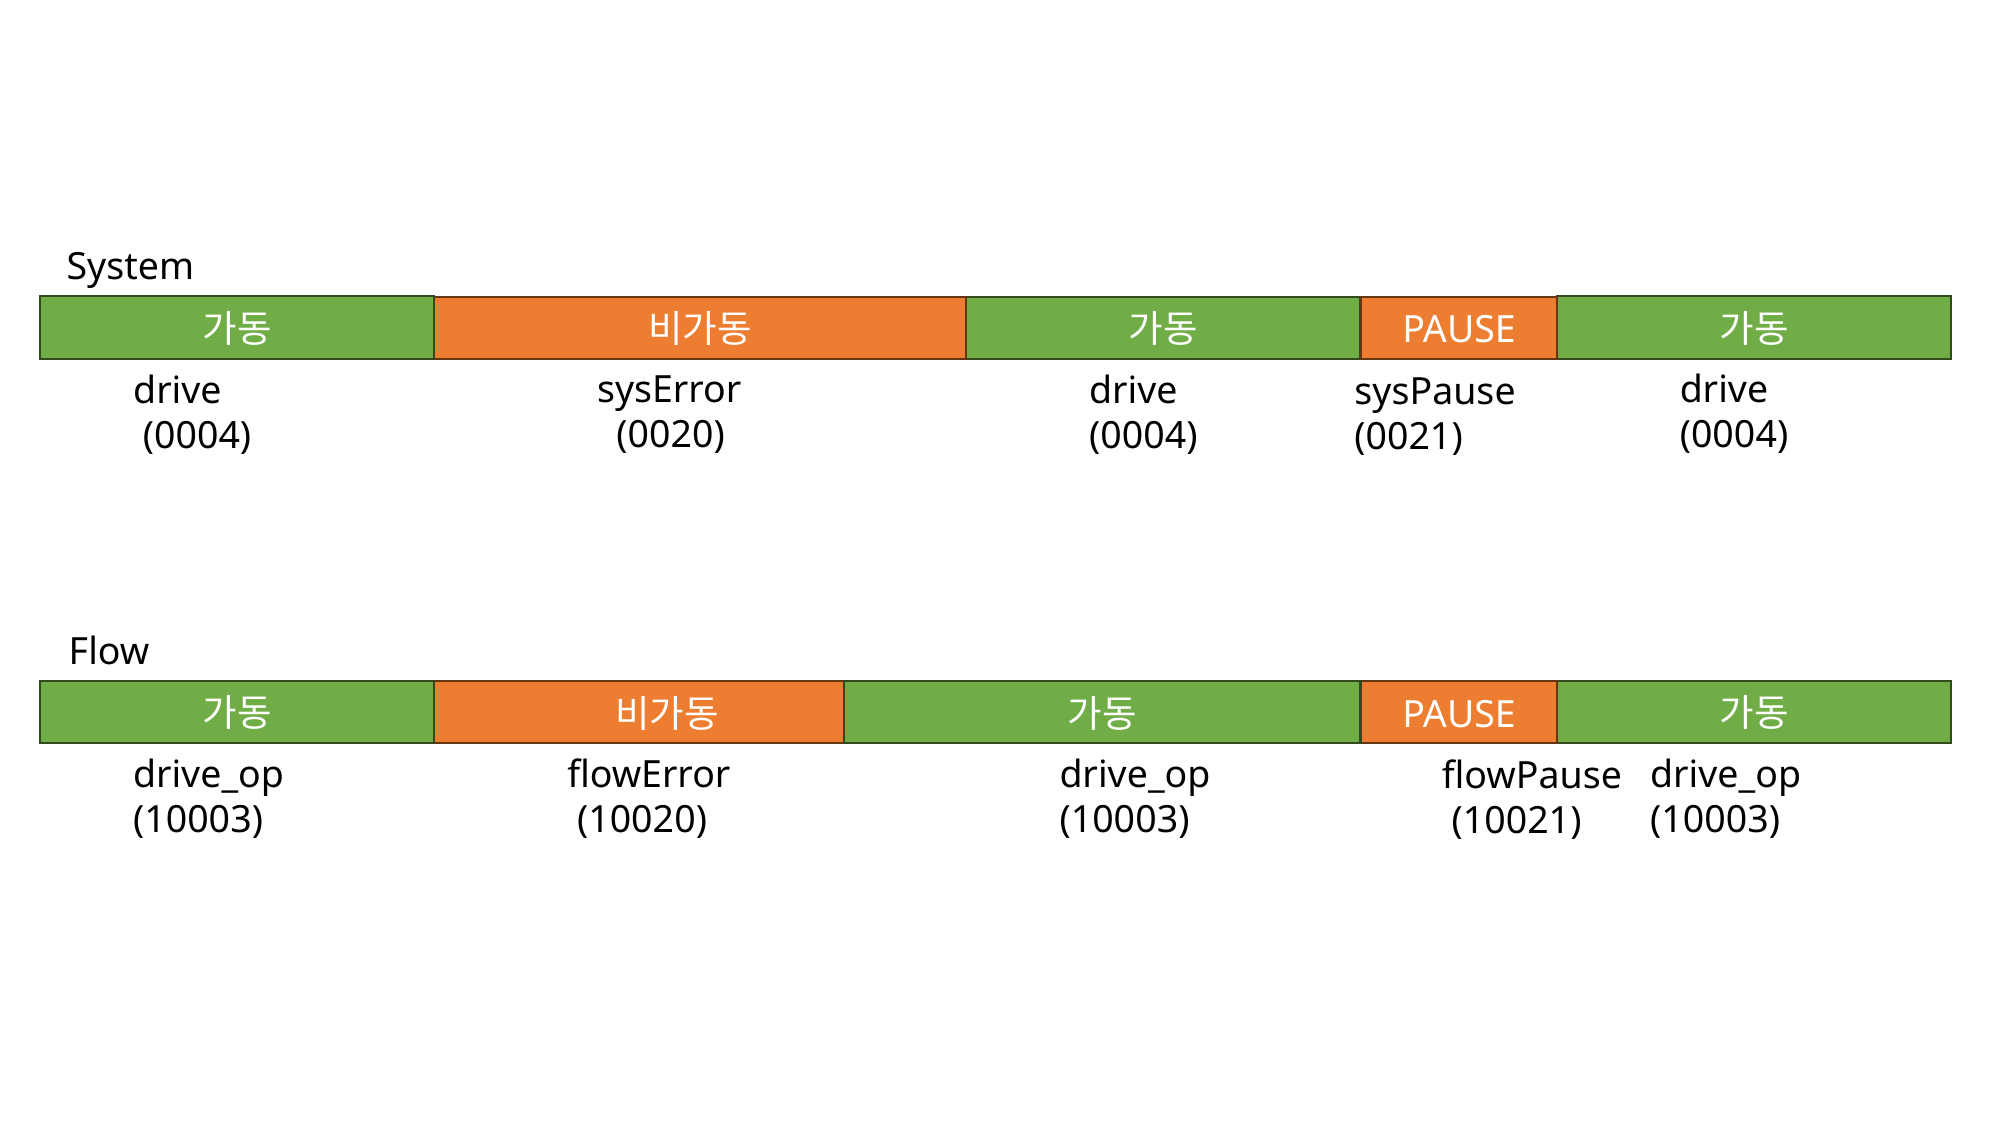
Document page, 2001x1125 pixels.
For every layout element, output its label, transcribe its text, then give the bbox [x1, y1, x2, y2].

text_box sysPause (0021) [1339, 359, 1774, 465]
text_box 가동 [1558, 680, 1952, 744]
text_box flowError (10020) [552, 742, 987, 847]
text_box drive (0004) [1074, 358, 1312, 464]
text_box 가동 [843, 680, 1362, 744]
text_box flowPause (10021) [1427, 743, 1862, 849]
text_box drive_op (10003) [118, 743, 356, 848]
text_box 가동 [39, 680, 435, 744]
text_box drive_op (10003) [1635, 742, 1873, 847]
text_box drive (0004) [118, 358, 356, 464]
text_box Flow [54, 619, 165, 680]
text_box sysError (0020) [582, 357, 1017, 463]
text_box 가동 [1556, 295, 1952, 360]
text_box 가동 [39, 295, 435, 360]
text_box PAUSE [1360, 296, 1558, 359]
text_box 가동 [967, 296, 1360, 360]
text_box drive (0004) [1665, 357, 1903, 463]
text_box 비가동 [435, 680, 843, 744]
text_box PAUSE [1362, 680, 1558, 744]
text_box 비가동 [435, 296, 967, 360]
text_box System [51, 235, 209, 295]
text_box drive_op (10003) [1044, 744, 1283, 848]
